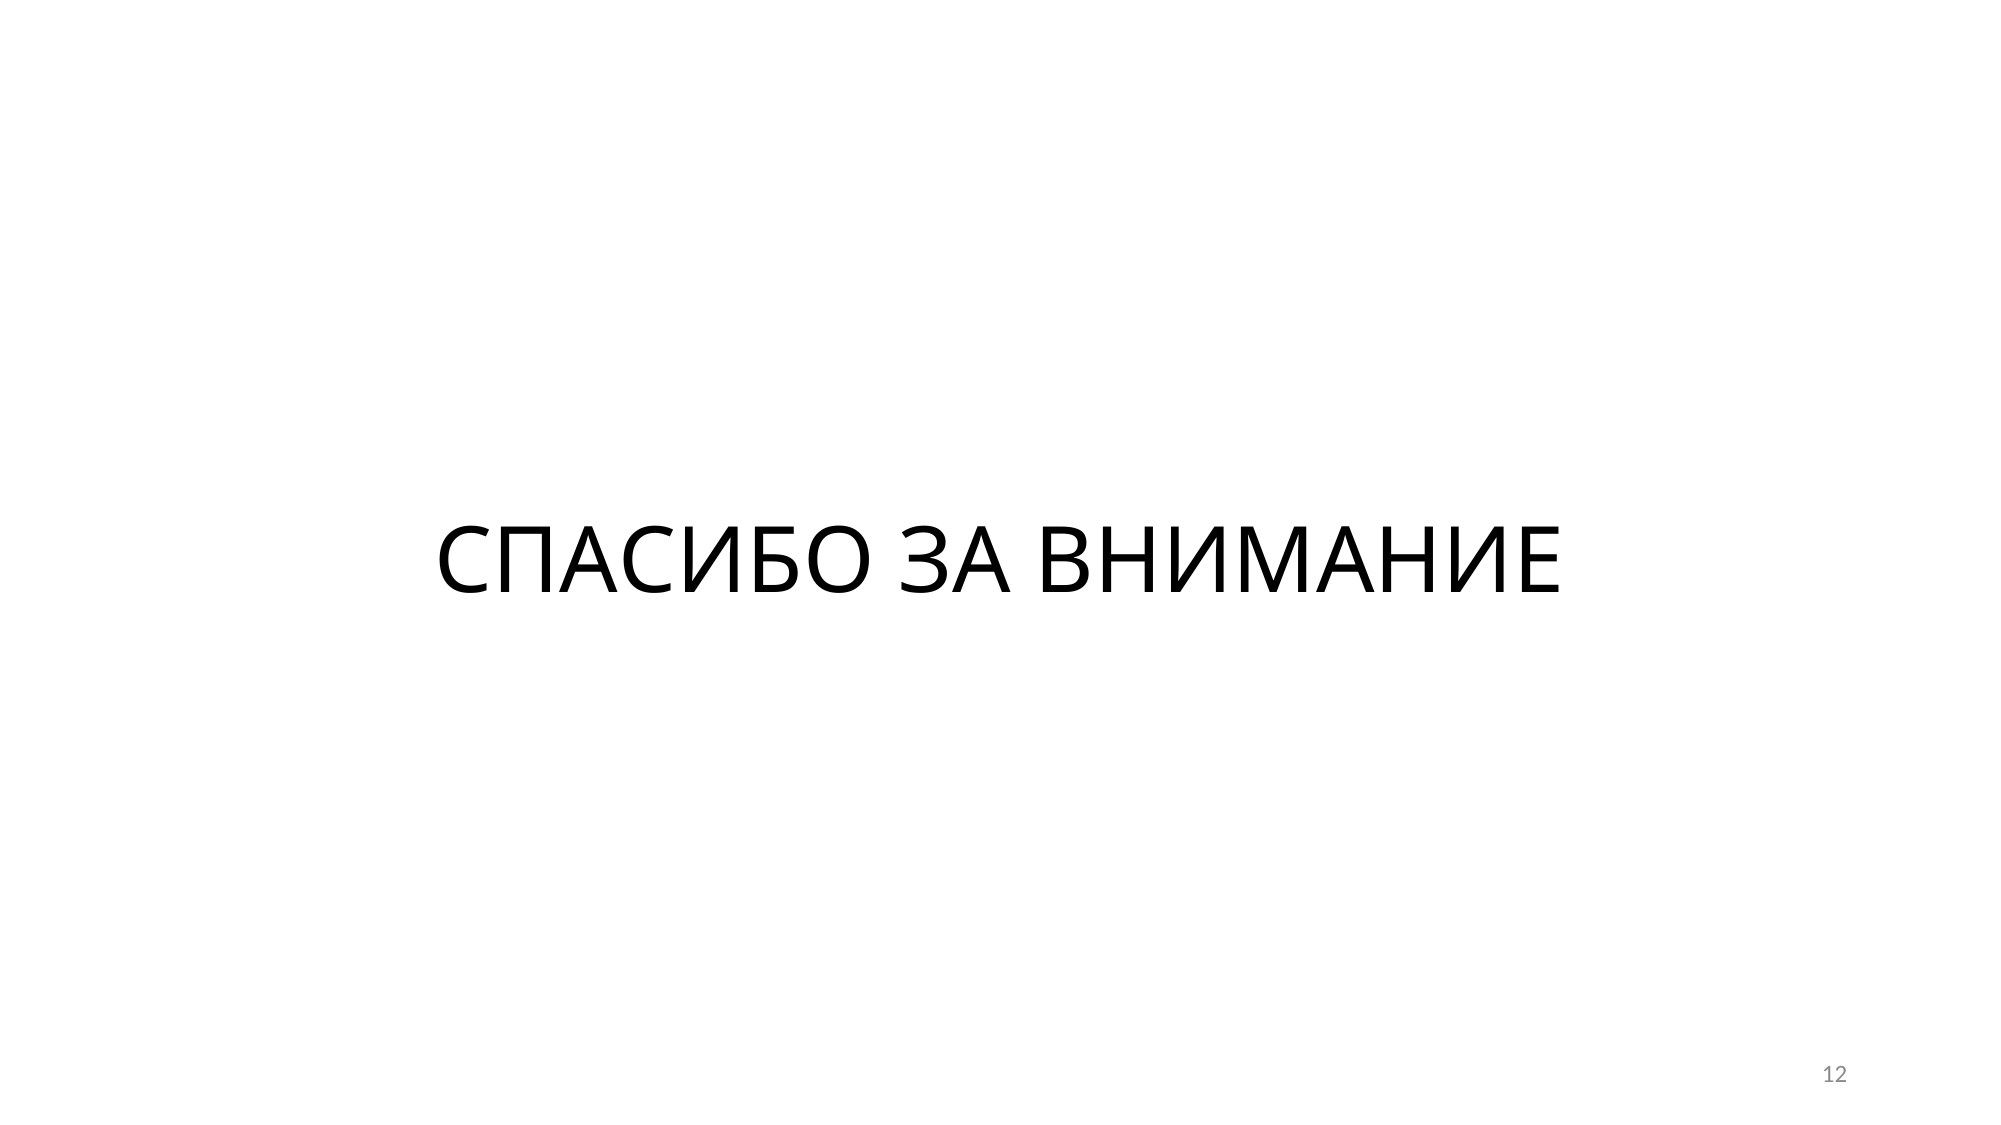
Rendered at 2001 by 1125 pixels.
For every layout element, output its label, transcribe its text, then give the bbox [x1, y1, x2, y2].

slide_number 12 [1412, 1042, 1863, 1103]
title СПАСИБО ЗА ВНИМАНИЕ [137, 453, 1863, 672]
